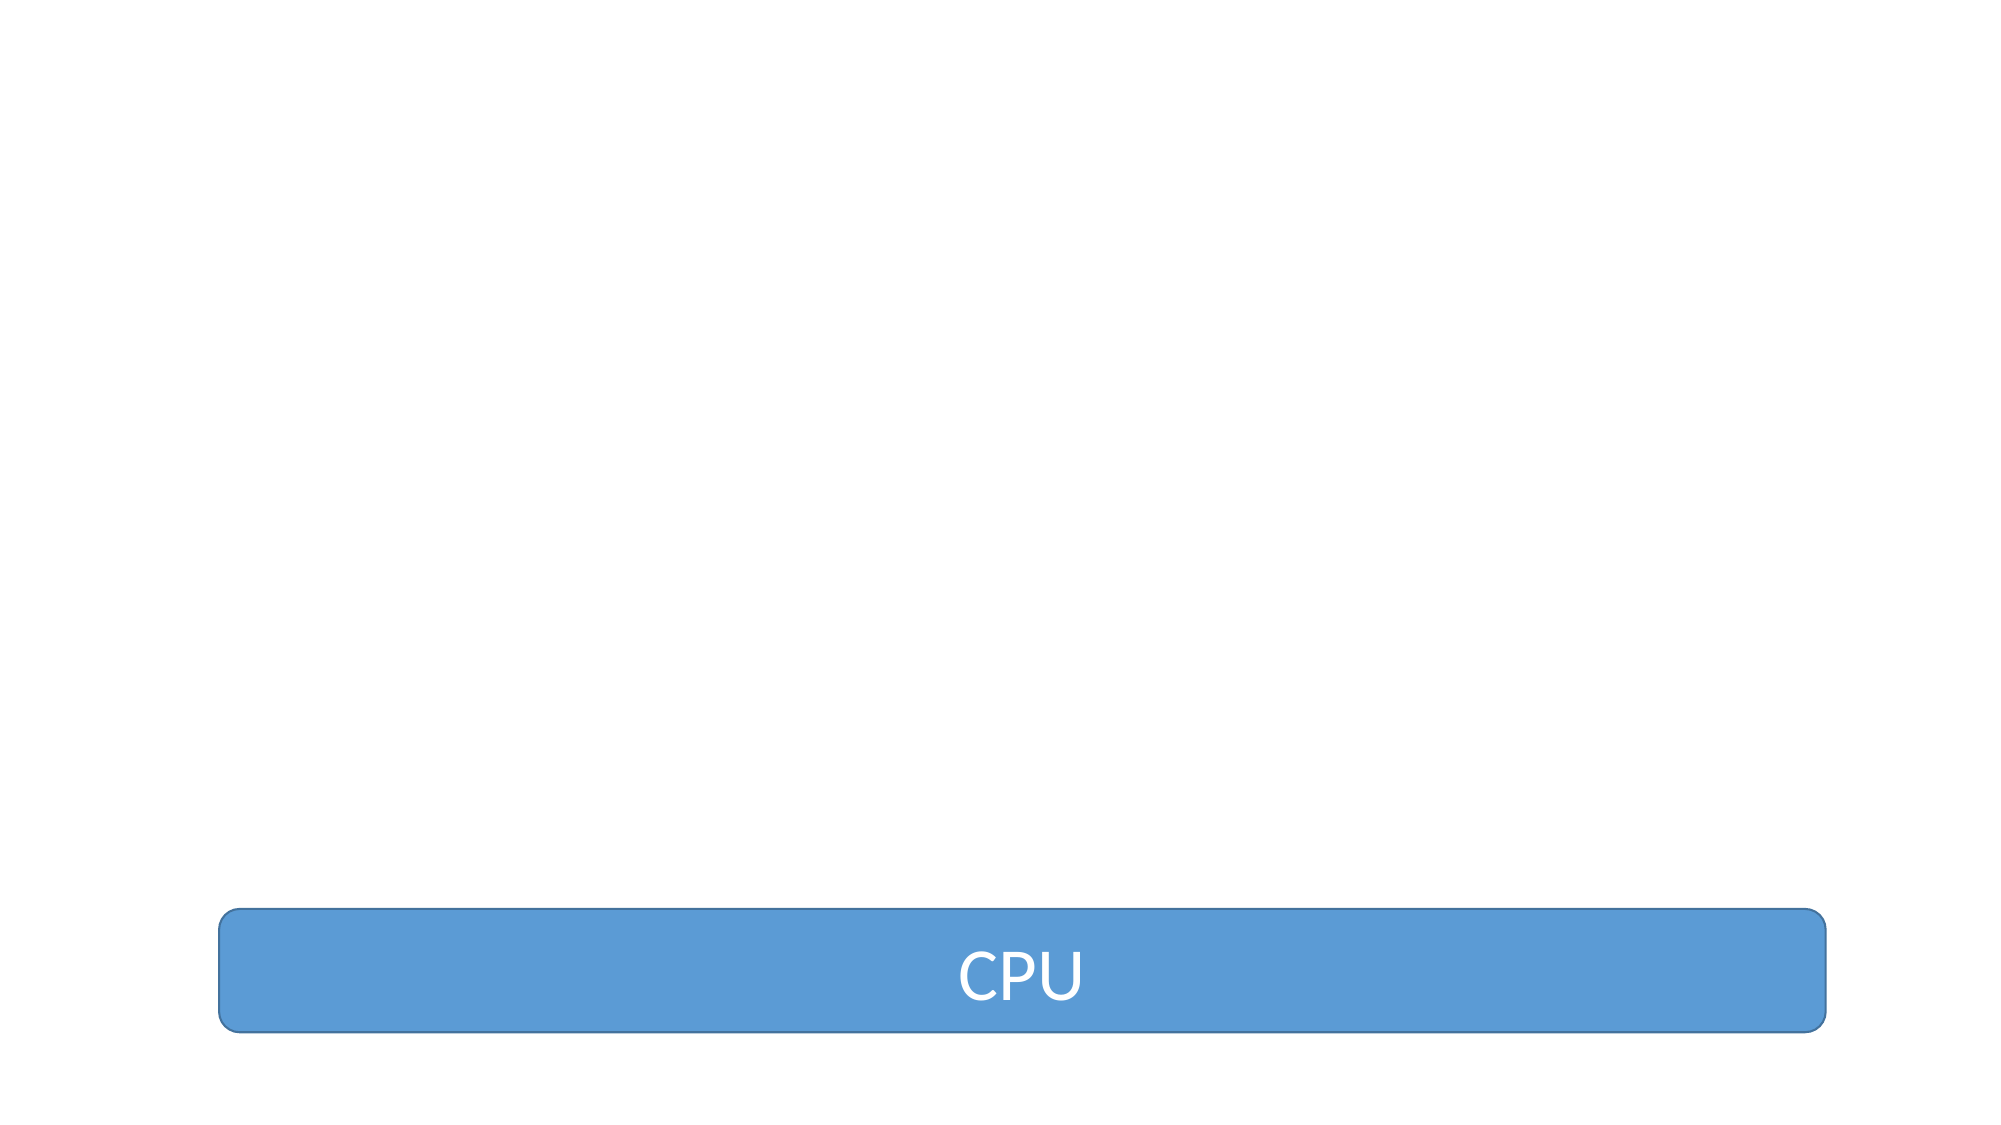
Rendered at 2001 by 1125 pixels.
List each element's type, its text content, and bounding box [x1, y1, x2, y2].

text_box CPU [218, 907, 1827, 1034]
